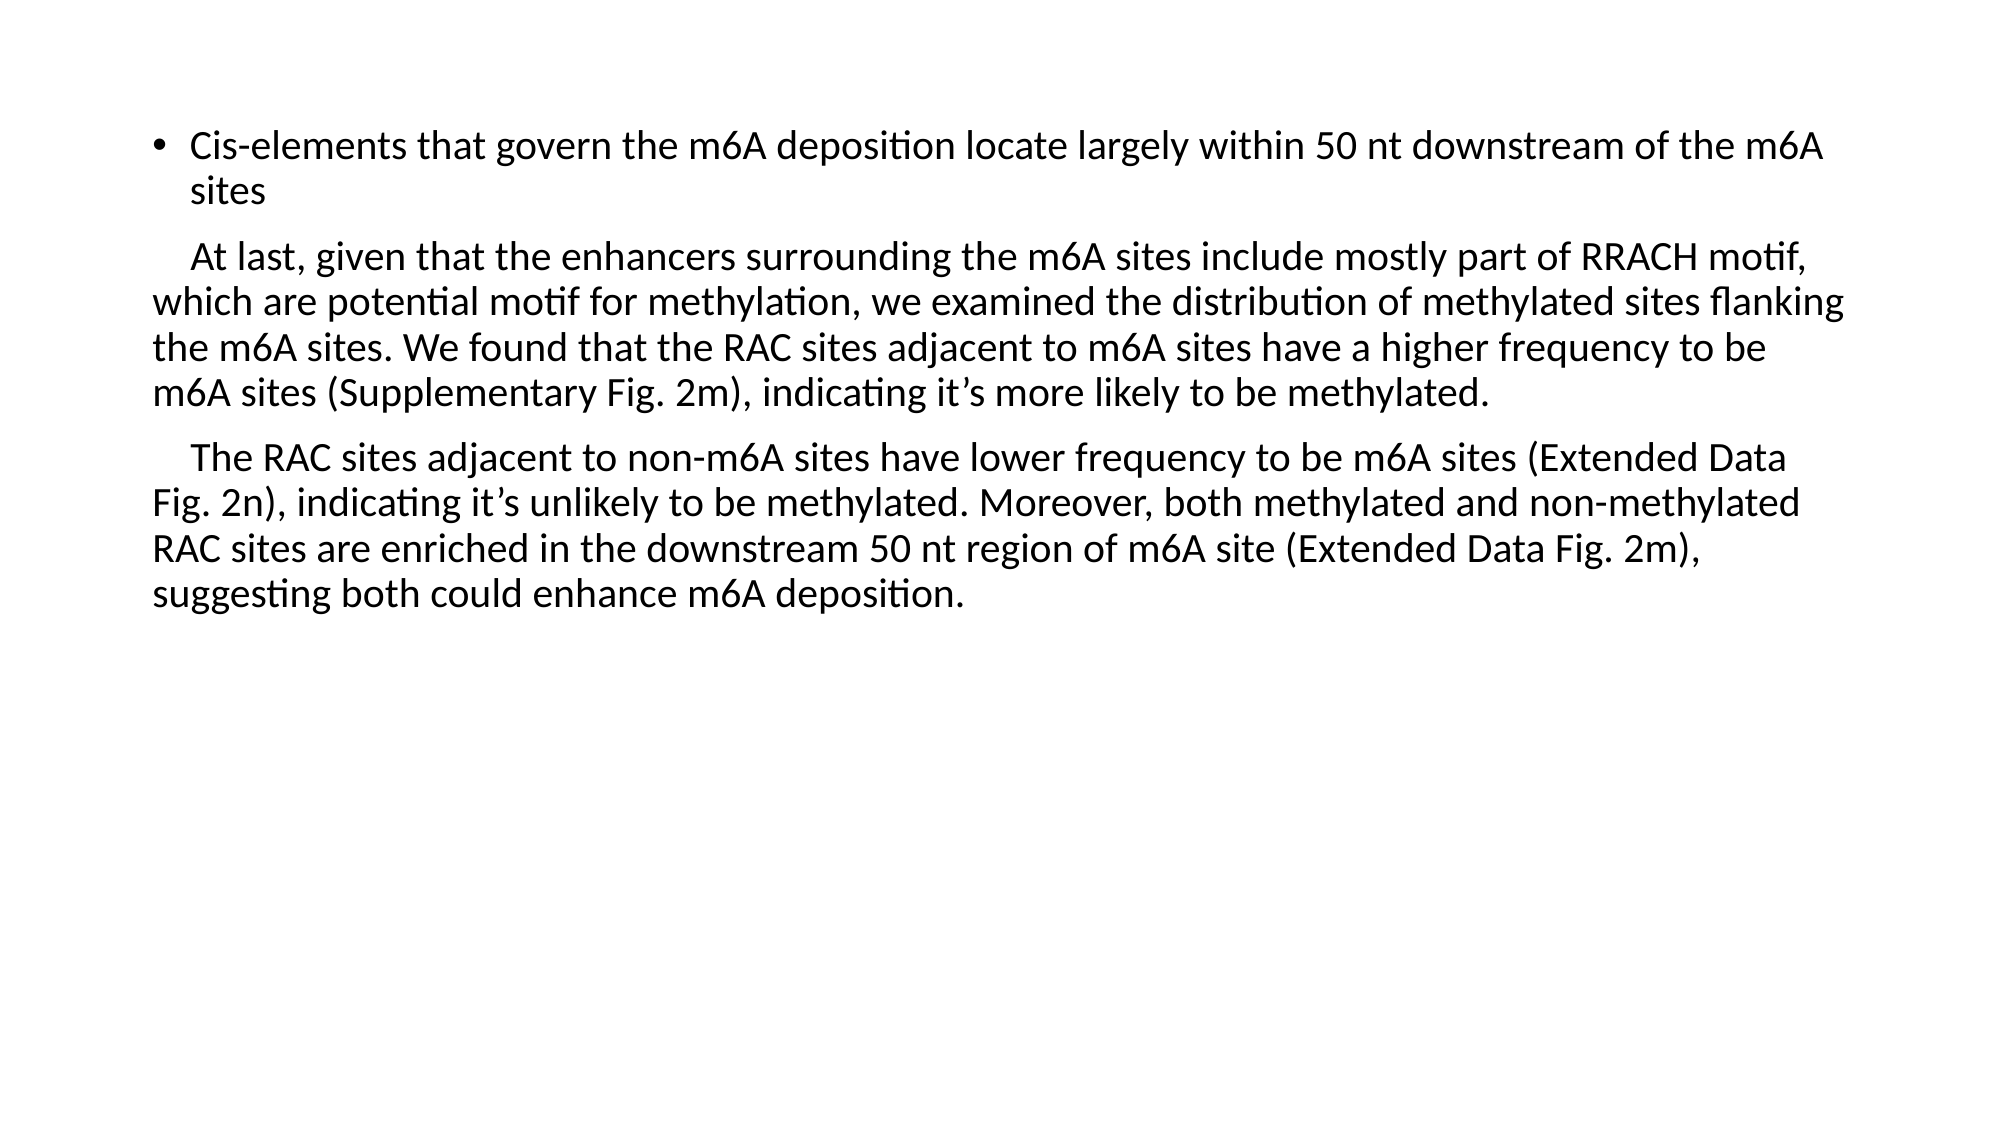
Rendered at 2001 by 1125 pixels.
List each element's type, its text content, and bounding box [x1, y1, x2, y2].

list Cis-elements that govern the m6A deposition locate largely within 50 nt downstream of the m6A sites At last, given that the enhancers surrounding the m6A sites include mostly part of RRACH motif, which are potential motif for methylation, we examined the distribution of methylated sites flanking the m6A sites. We found that the RAC sites adjacent to m6A sites have a higher frequency to be m6A sites (Supplementary Fig. 2m), indicating it’s more likely to be methylated. The RAC sites adjacent to non-m6A sites have lower frequency to be m6A sites (Extended Data Fig. 2n), indicating it’s unlikely to be methylated. Moreover, both methylated and non-methylated RAC sites are enriched in the downstream 50 nt region of m6A site (Extended Data Fig. 2m), suggesting both could enhance m6A deposition. [137, 116, 1863, 1009]
